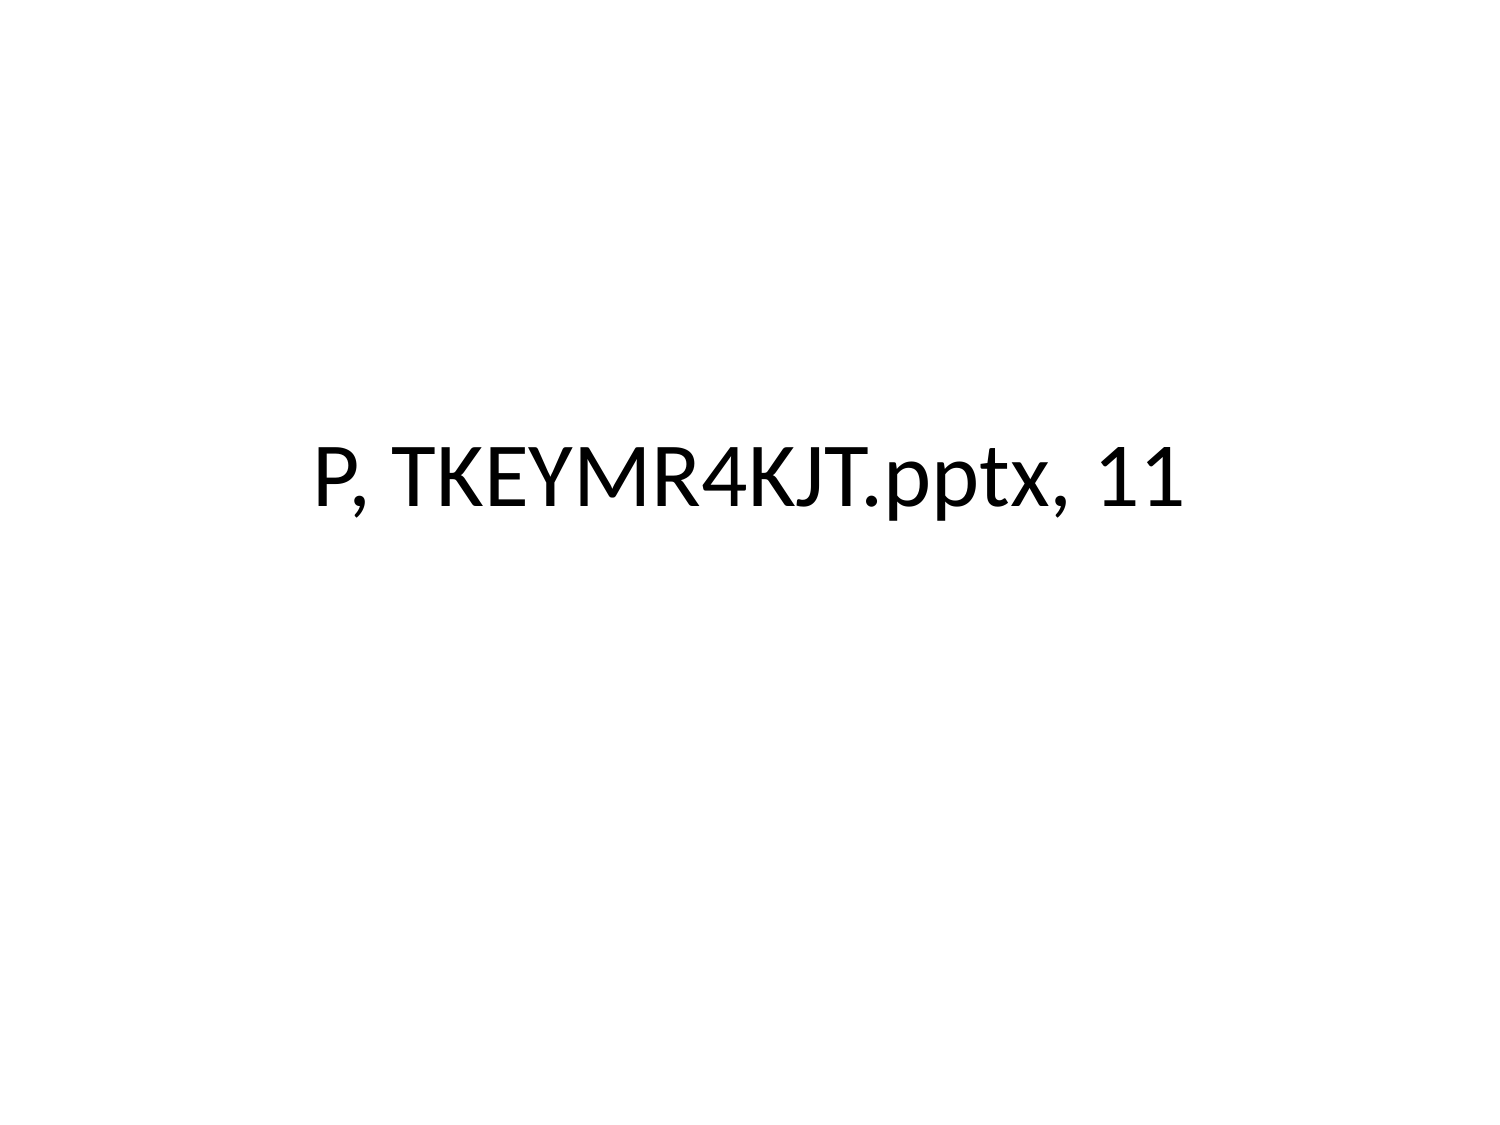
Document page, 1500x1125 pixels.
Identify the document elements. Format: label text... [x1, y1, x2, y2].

title P, TKEYMR4KJT.pptx, 11 [112, 349, 1388, 591]
